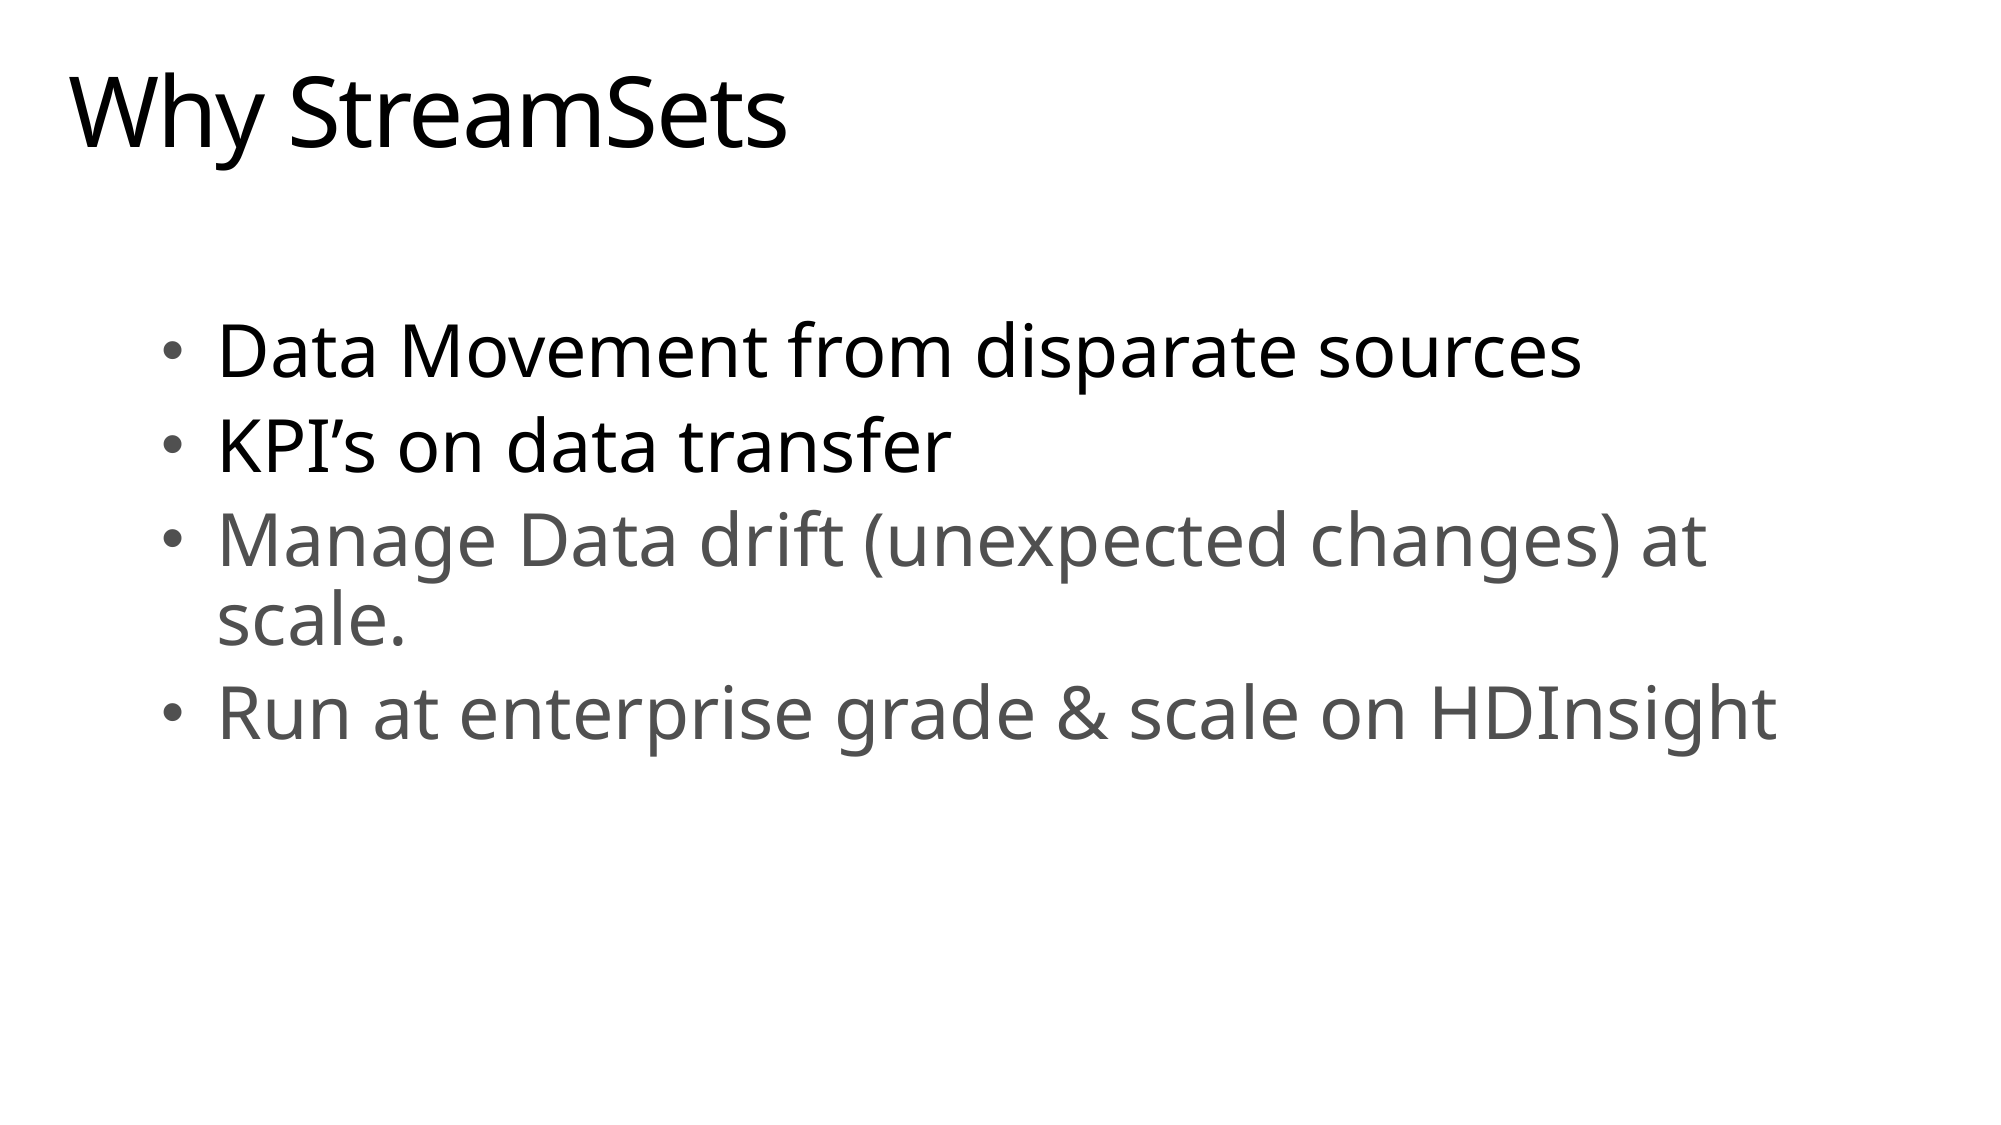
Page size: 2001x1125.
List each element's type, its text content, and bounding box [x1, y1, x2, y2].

list Data Movement from disparate sources KPI’s on data transfer Manage Data drift (unexpected changes) at scale. Run at enterprise grade & scale on HDInsight [137, 299, 1863, 1014]
title Why StreamSets [44, 47, 1957, 196]
